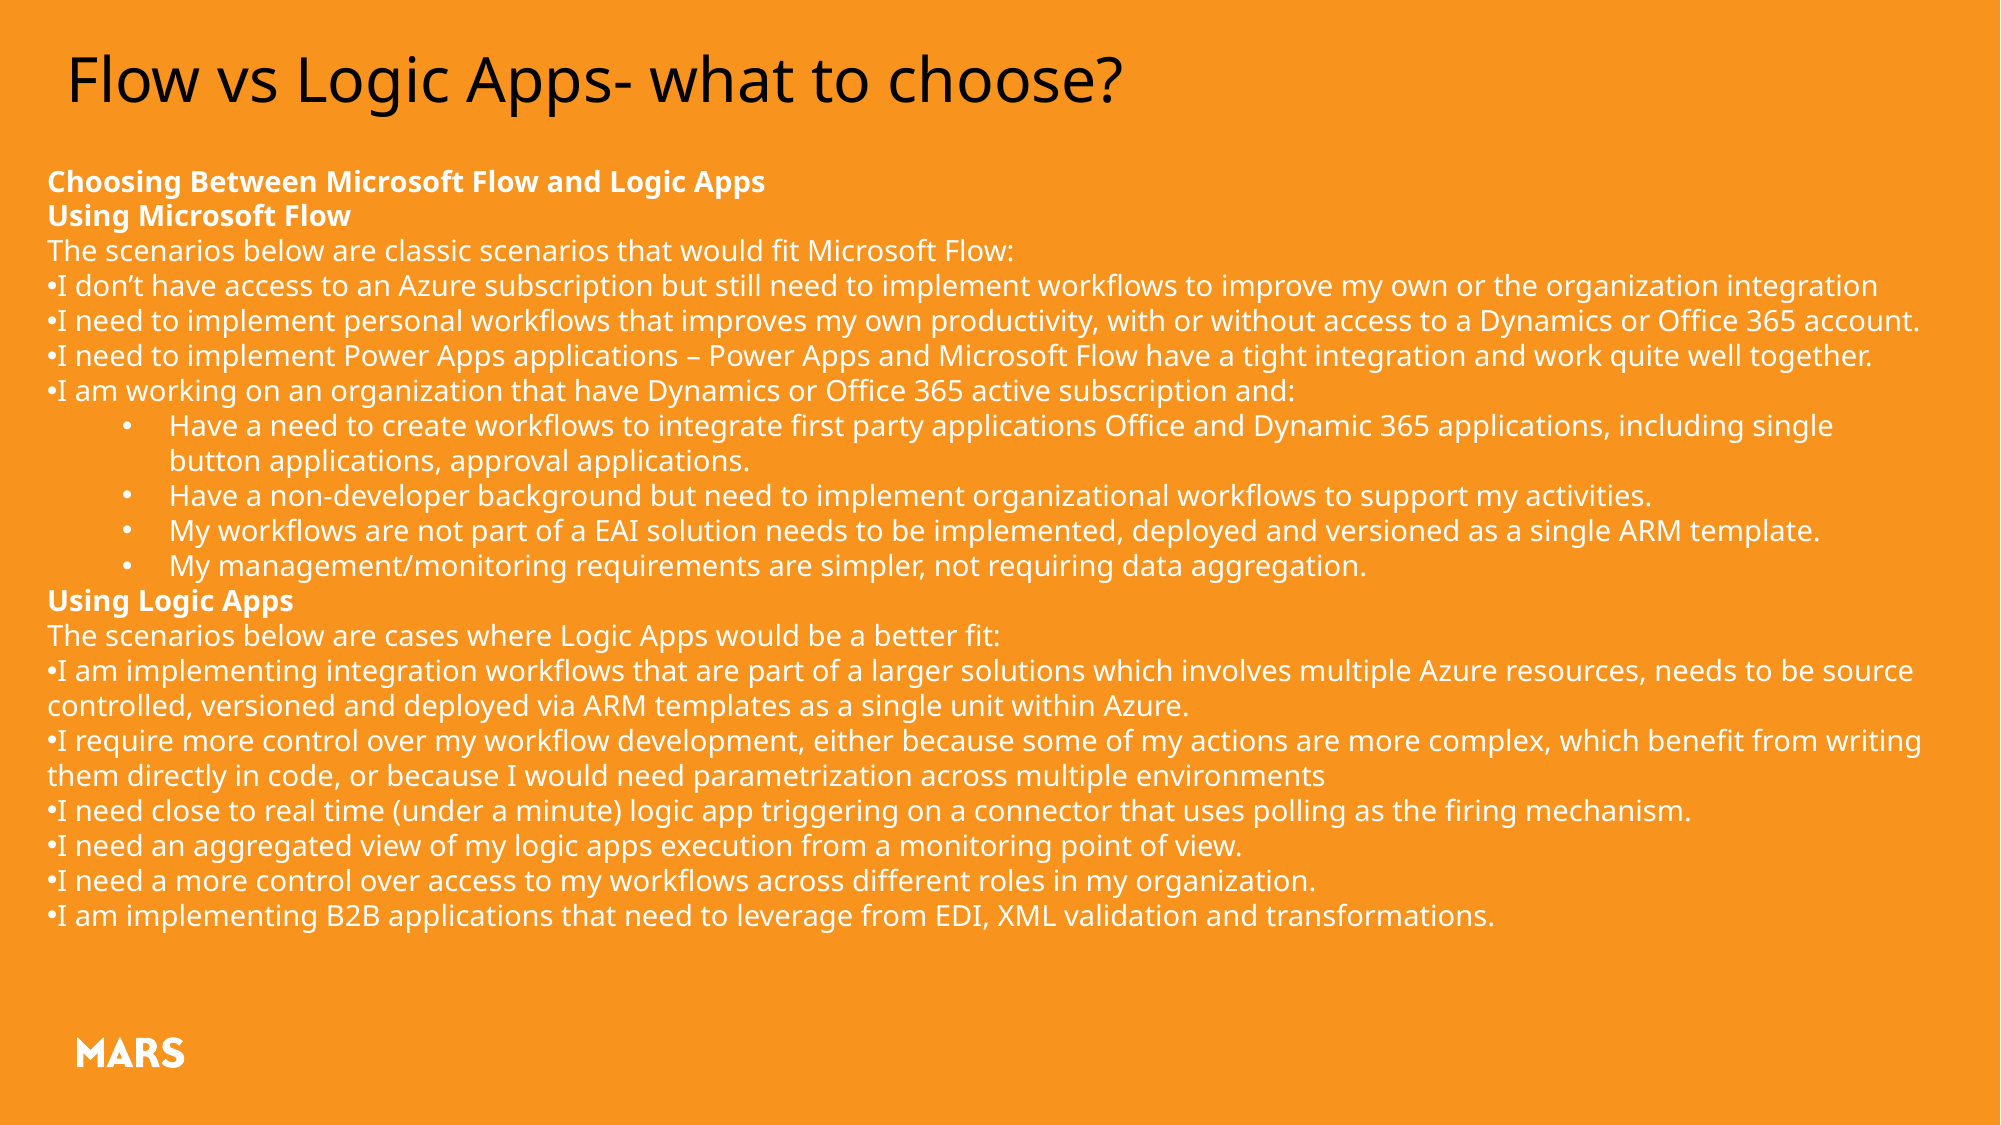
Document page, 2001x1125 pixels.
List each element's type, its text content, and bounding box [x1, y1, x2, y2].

text_box Choosing Between Microsoft Flow and Logic Apps Using Microsoft Flow The scenarios below are classic scenarios that would fit Microsoft Flow: I don’t have access to an Azure subscription but still need to implement workflows to improve my own or the organization integration I need to implement personal workflows that improves my own productivity, with or without access to a Dynamics or Office 365 account. I need to implement Power Apps applications – Power Apps and Microsoft Flow have a tight integration and work quite well together. I am working on an organization that have Dynamics or Office 365 active subscription and: Have a need to create workflows to integrate first party applications Office and Dynamic 365 applications, including single button applications, approval applications. Have a non-developer background but need to implement organizational workflows to support my activities. My workflows are not part of a EAI solution needs to be implemented, deployed and versioned as a single ARM template. My management/monitoring requirements are simpler, not requiring data aggregation. Using Logic Apps The scenarios below are cases where Logic Apps would be a better fit: I am implementing integration workflows that are part of a larger solutions which involves multiple Azure resources, needs to be source controlled, versioned and deployed via ARM templates as a single unit within Azure. I require more control over my workflow development, either because some of my actions are more complex, which benefit from writing them directly in code, or because I would need parametrization across multiple environments I need close to real time (under a minute) logic app triggering on a connector that uses polling as the firing mechanism. I need an aggregated view of my logic apps execution from a monitoring point of view. I need a more control over access to my workflows across different roles in my organization. I am implementing B2B applications that need to leverage from EDI, XML validation and transformations. [32, 155, 1943, 940]
title Flow vs Logic Apps- what to choose? [66, 52, 1933, 155]
